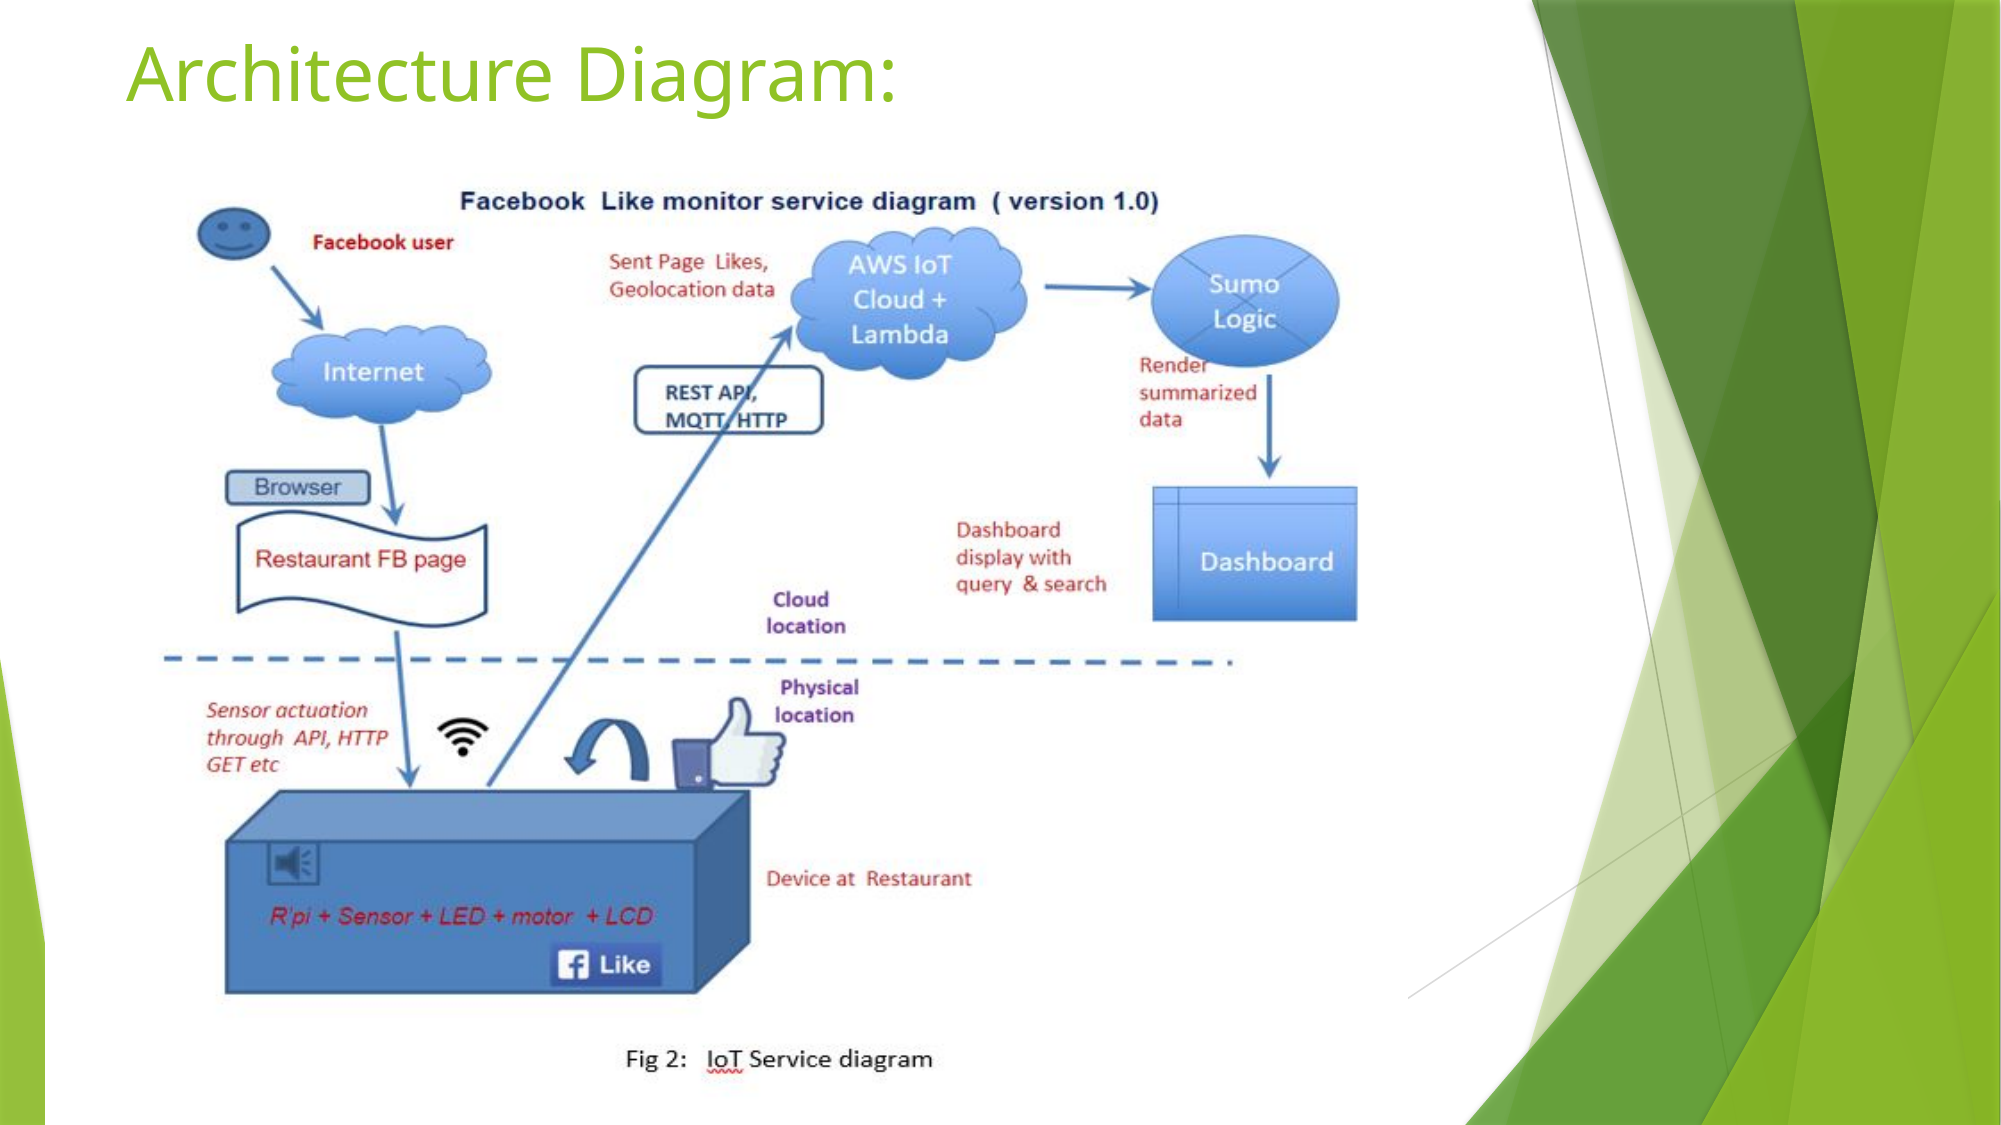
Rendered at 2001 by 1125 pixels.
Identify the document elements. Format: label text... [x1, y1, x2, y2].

title Architecture Diagram: [111, 19, 1522, 156]
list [44, 121, 1409, 1125]
